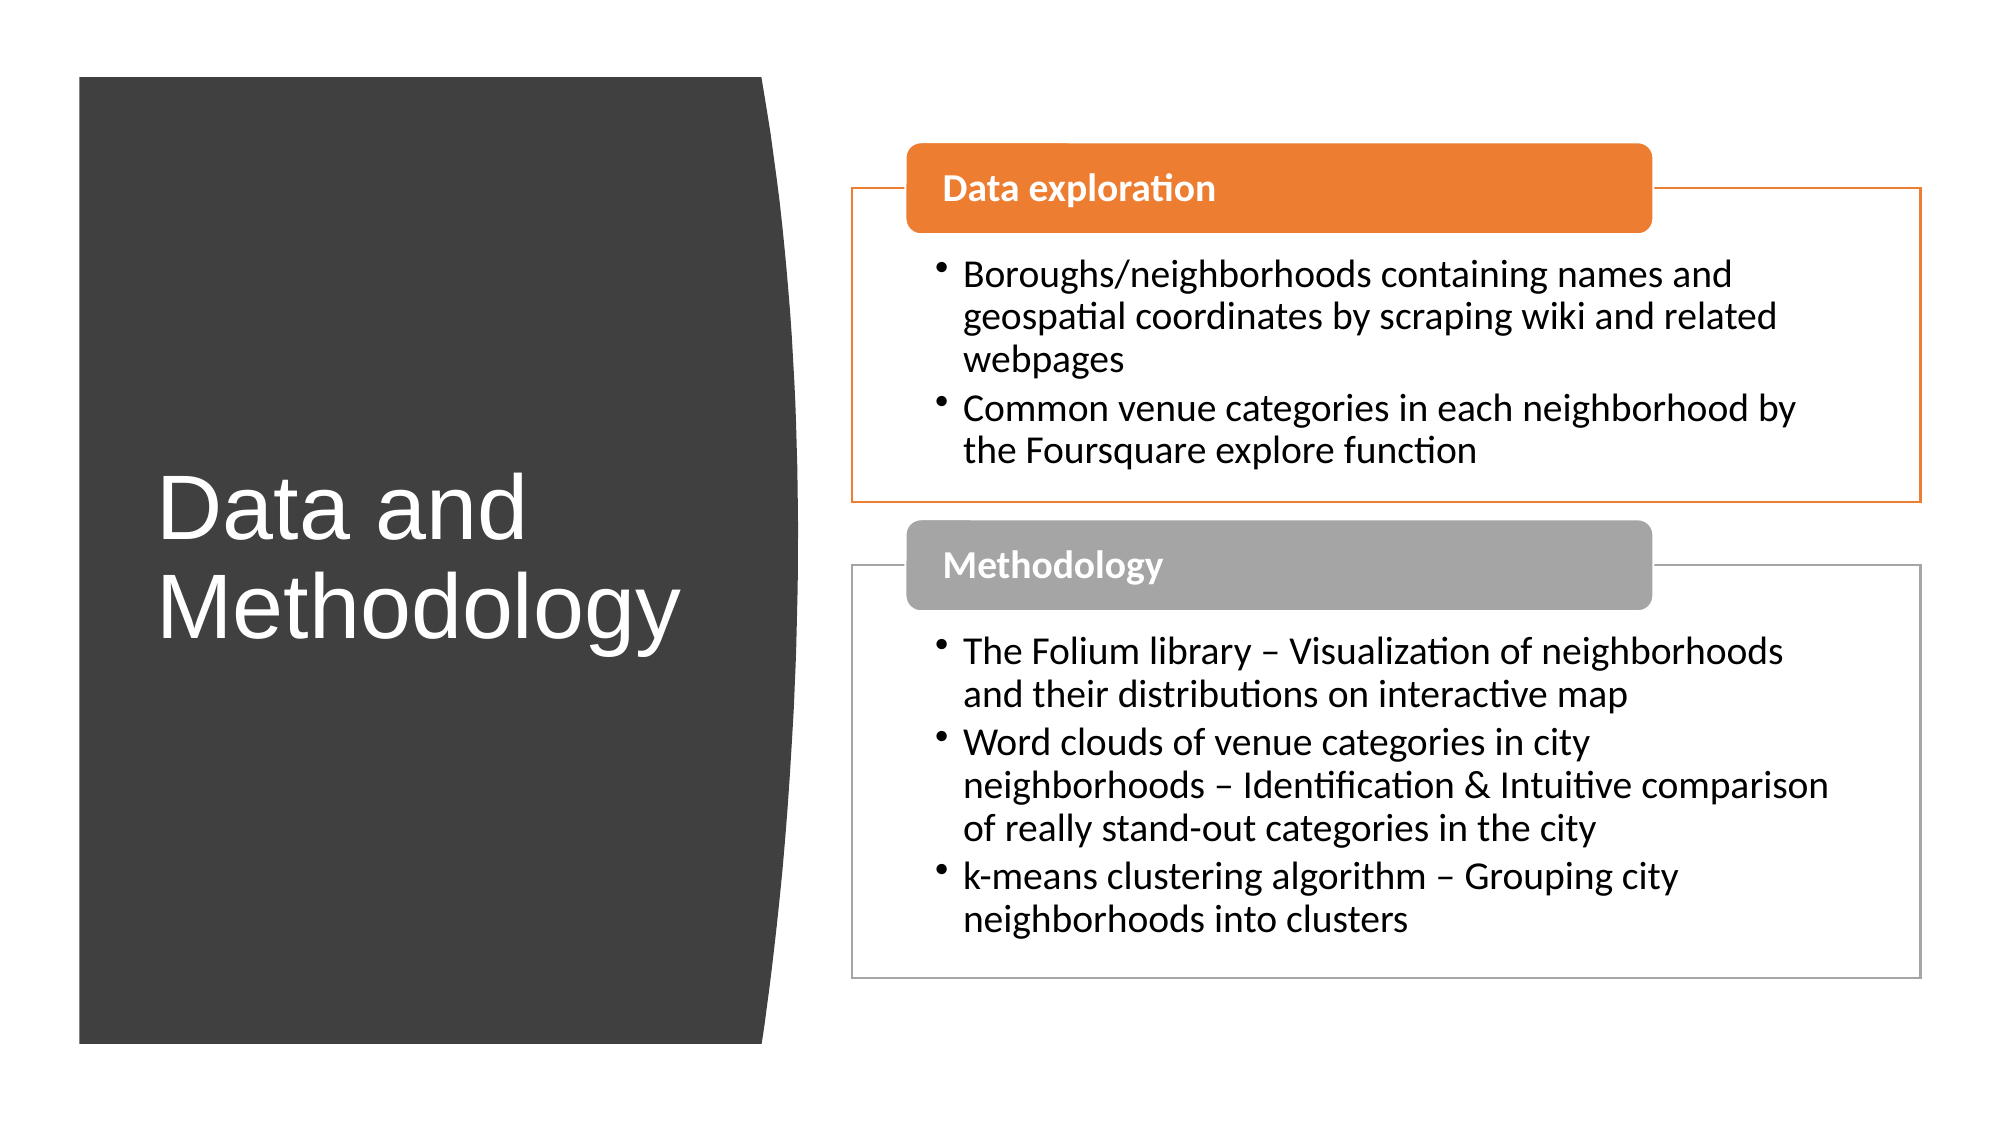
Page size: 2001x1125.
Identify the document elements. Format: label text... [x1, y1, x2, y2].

text_box [78, 76, 800, 1045]
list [852, 77, 1921, 1043]
title Data and Methodology [141, 166, 702, 953]
